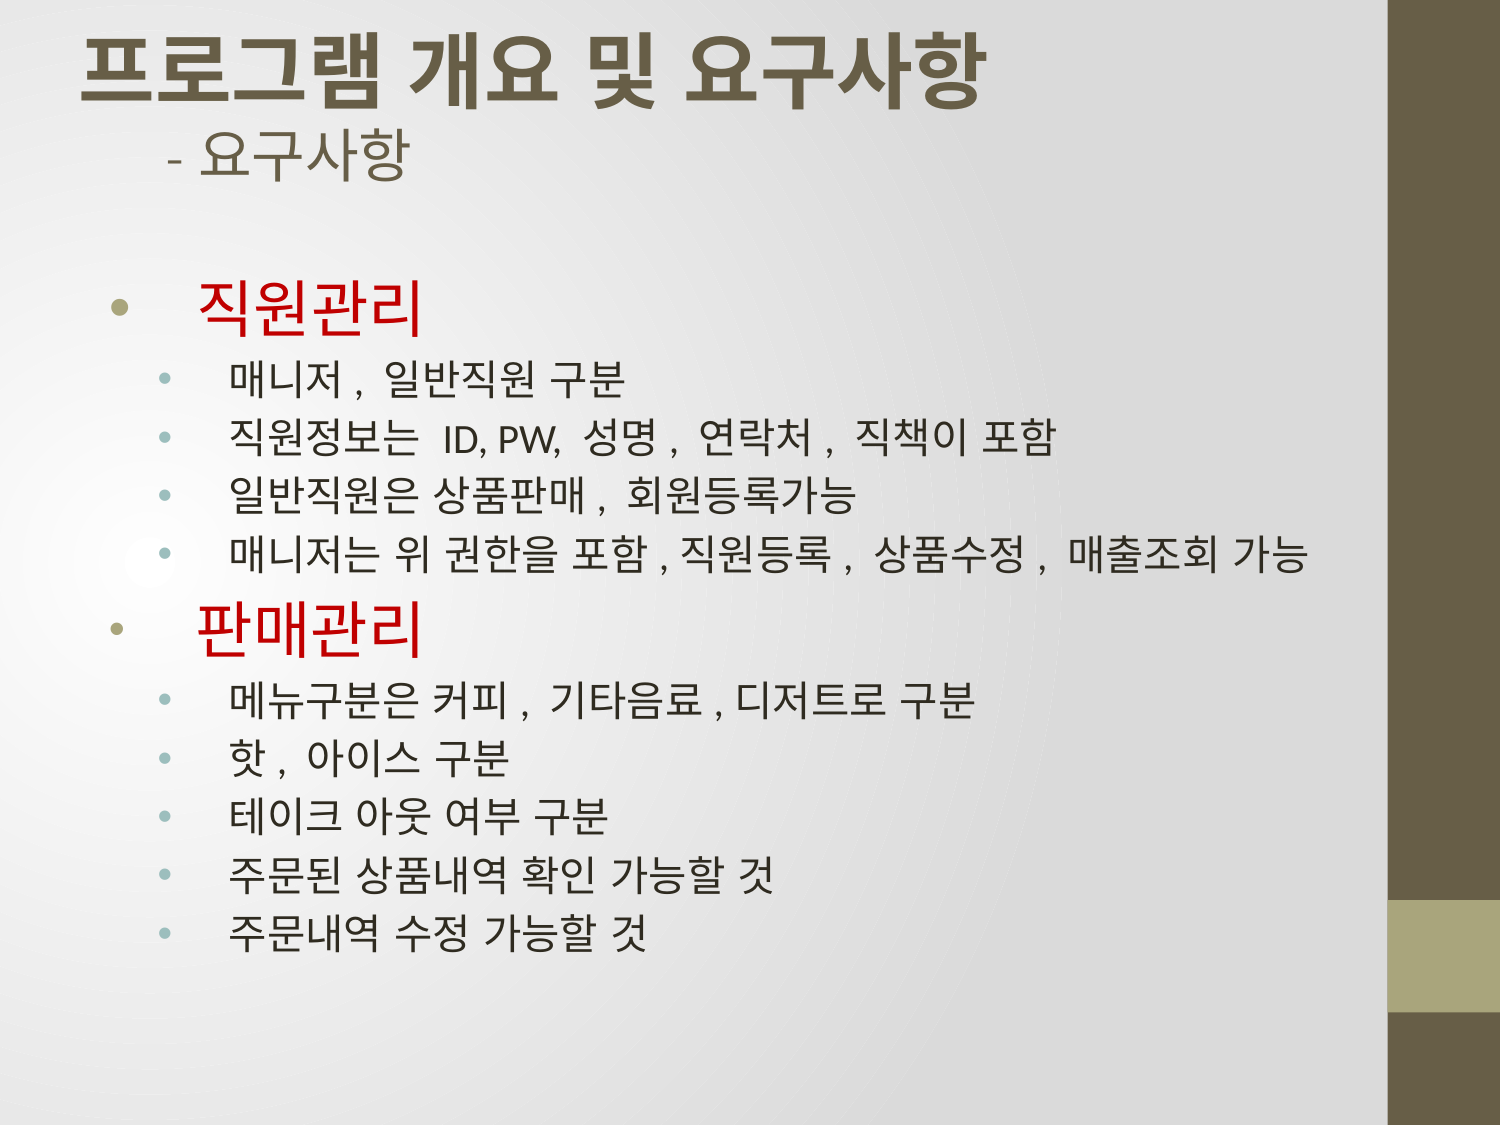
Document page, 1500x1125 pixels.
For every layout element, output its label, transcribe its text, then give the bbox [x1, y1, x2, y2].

text_box 프로그램 개요 및 요구사항 -요구사항 [0, 0, 1069, 209]
list 직원관리 매니저, 일반직원 구분 직원정보는 ID, PW, 성명, 연락처, 직책이 포함 일반직원은 상품판매, 회원등록가능 매니저는 위 권한을 포함,직원등록, 상품수정, 매출조회 가능 판매관리 메뉴구분은 커피, 기타음료,디저트로 구분 핫, 아이스 구분 테이크 아웃 여부 구분 주문된 상품내역 확인 가능할 것 주문내역 수정 가능할 것 [75, 262, 1325, 1050]
